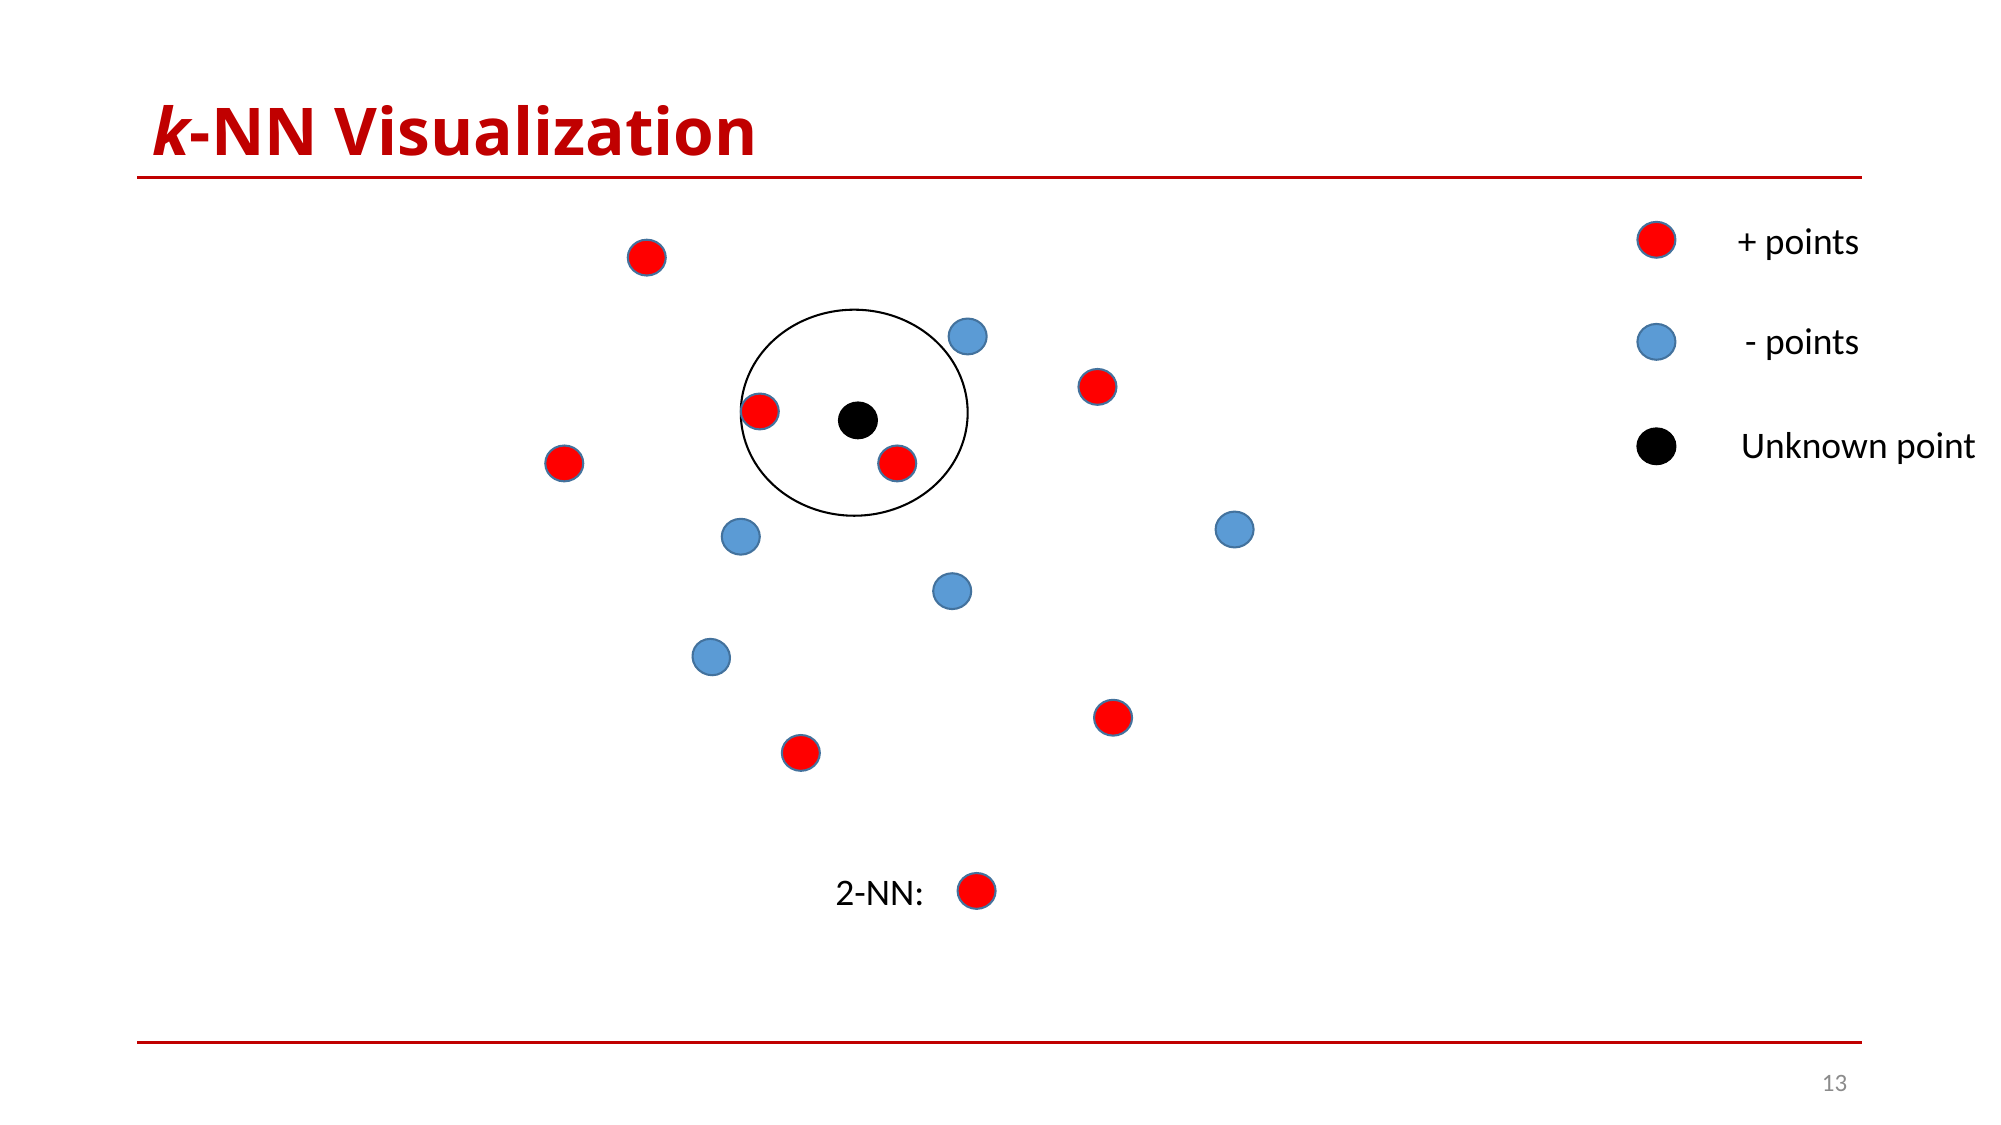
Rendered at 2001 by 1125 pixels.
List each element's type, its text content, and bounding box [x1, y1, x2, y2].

text_box [956, 871, 997, 910]
text_box [1214, 510, 1255, 549]
text_box [780, 733, 821, 772]
text_box [739, 308, 969, 517]
text_box [877, 444, 918, 483]
text_box [1093, 698, 1134, 737]
text_box [837, 401, 879, 440]
text_box [720, 517, 761, 556]
text_box [626, 238, 667, 277]
text_box [1636, 322, 1677, 361]
slide_number 13 [1412, 1051, 1863, 1111]
text_box [1636, 427, 1677, 466]
text_box [947, 317, 988, 356]
text_box [739, 392, 780, 431]
text_box Unknown point [1718, 413, 1991, 474]
text_box 2-NN: [820, 860, 962, 921]
text_box [932, 572, 973, 611]
text_box - points [1718, 309, 1875, 370]
title k-NN Visualization [137, 90, 1863, 178]
text_box [544, 444, 585, 483]
text_box [1636, 220, 1677, 259]
text_box + points [1718, 209, 1875, 270]
text_box [691, 637, 732, 677]
text_box [1077, 367, 1118, 406]
